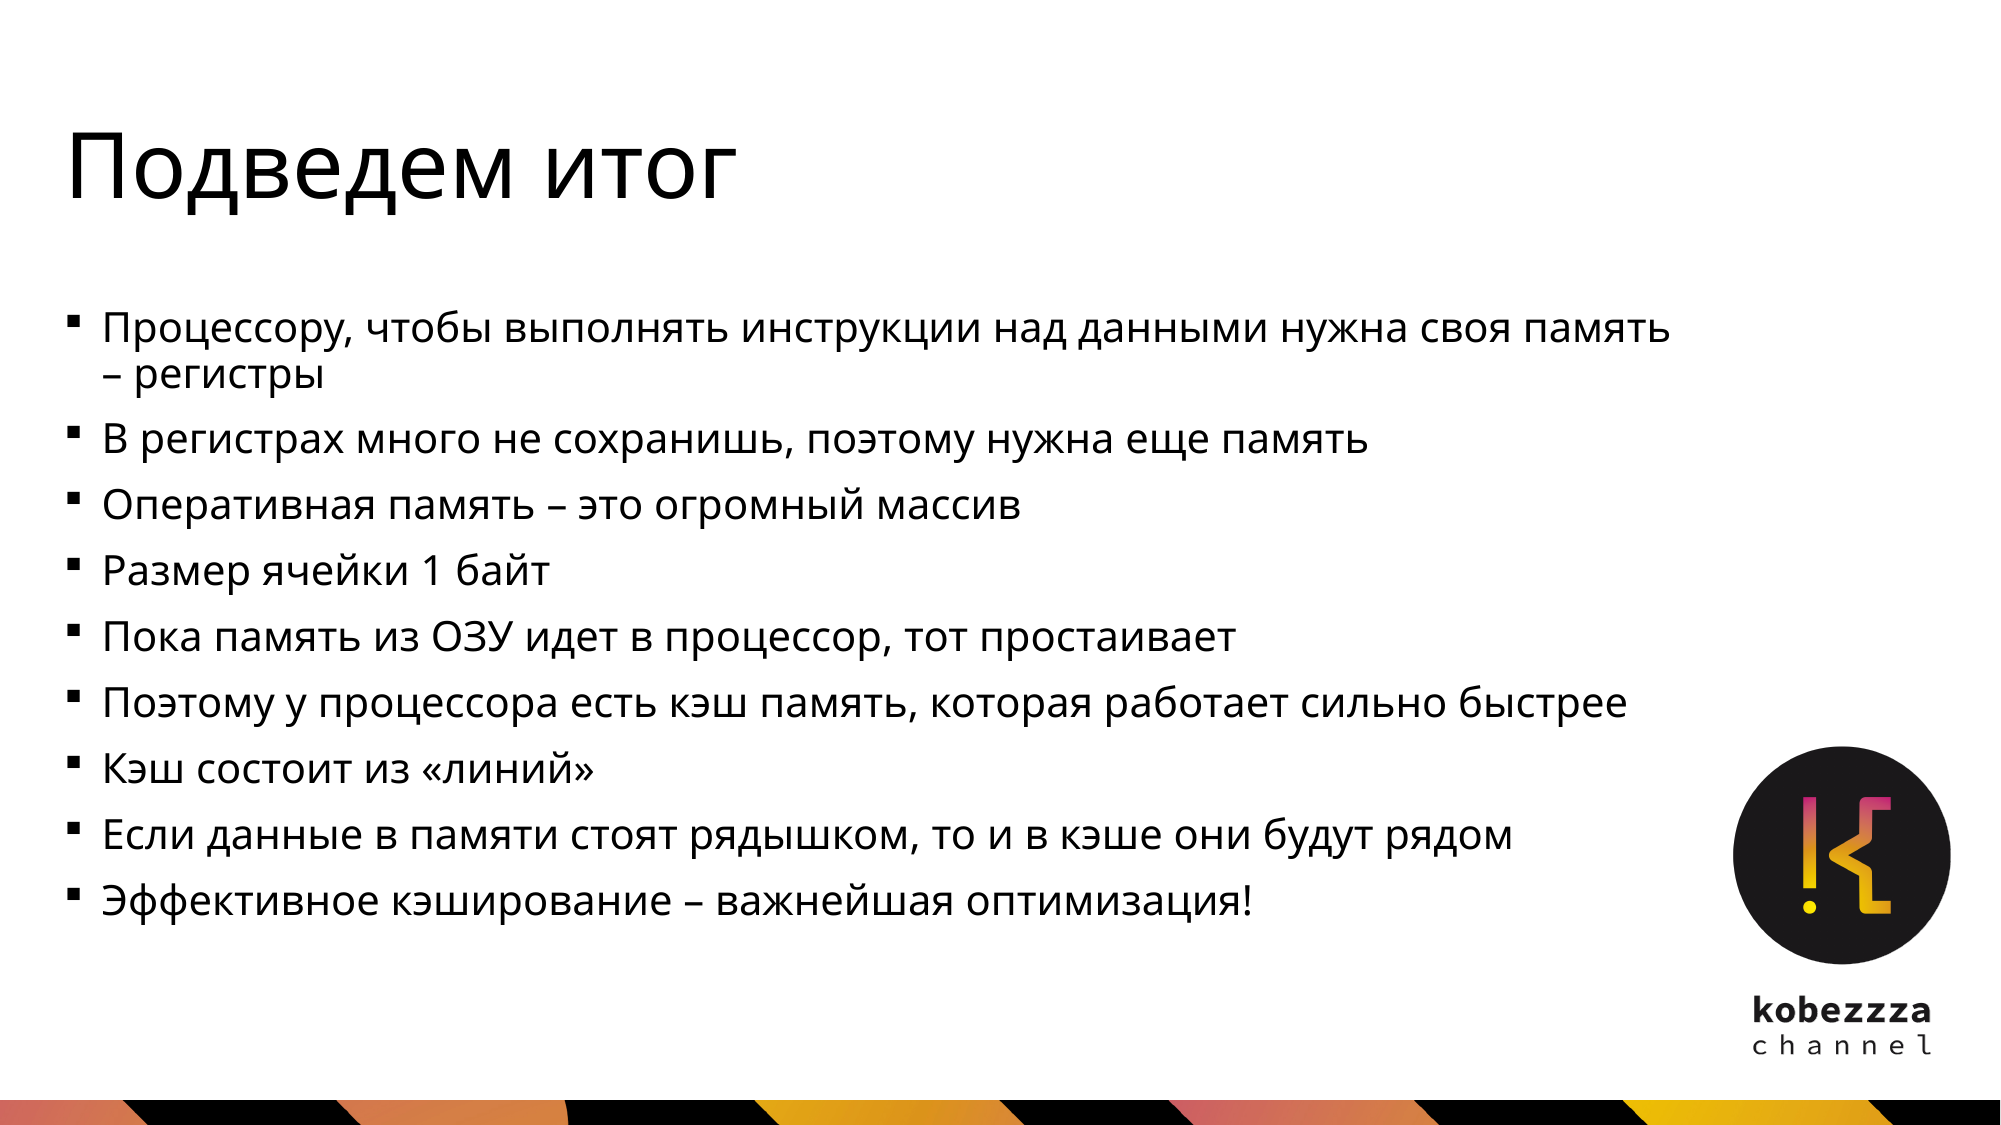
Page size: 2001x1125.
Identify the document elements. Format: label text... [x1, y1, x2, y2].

picture [0, 0, 2001, 1125]
list Процессору, чтобы выполнять инструкции над данными нужна своя память – регистры В регистрах много не сохранишь, поэтому нужна еще память Оперативная память – это огромный массив Размер ячейки 1 байт Пока память из ОЗУ идет в процессор, тот простаивает Поэтому у процессора есть кэш память, которая работает сильно быстрее Кэш состоит из «линий» Если данные в памяти стоят рядышком, то и в кэше они будут рядом Эффективное кэширование – важнейшая оптимизация! [49, 299, 1695, 1014]
title Подведем итог [49, 59, 1913, 278]
